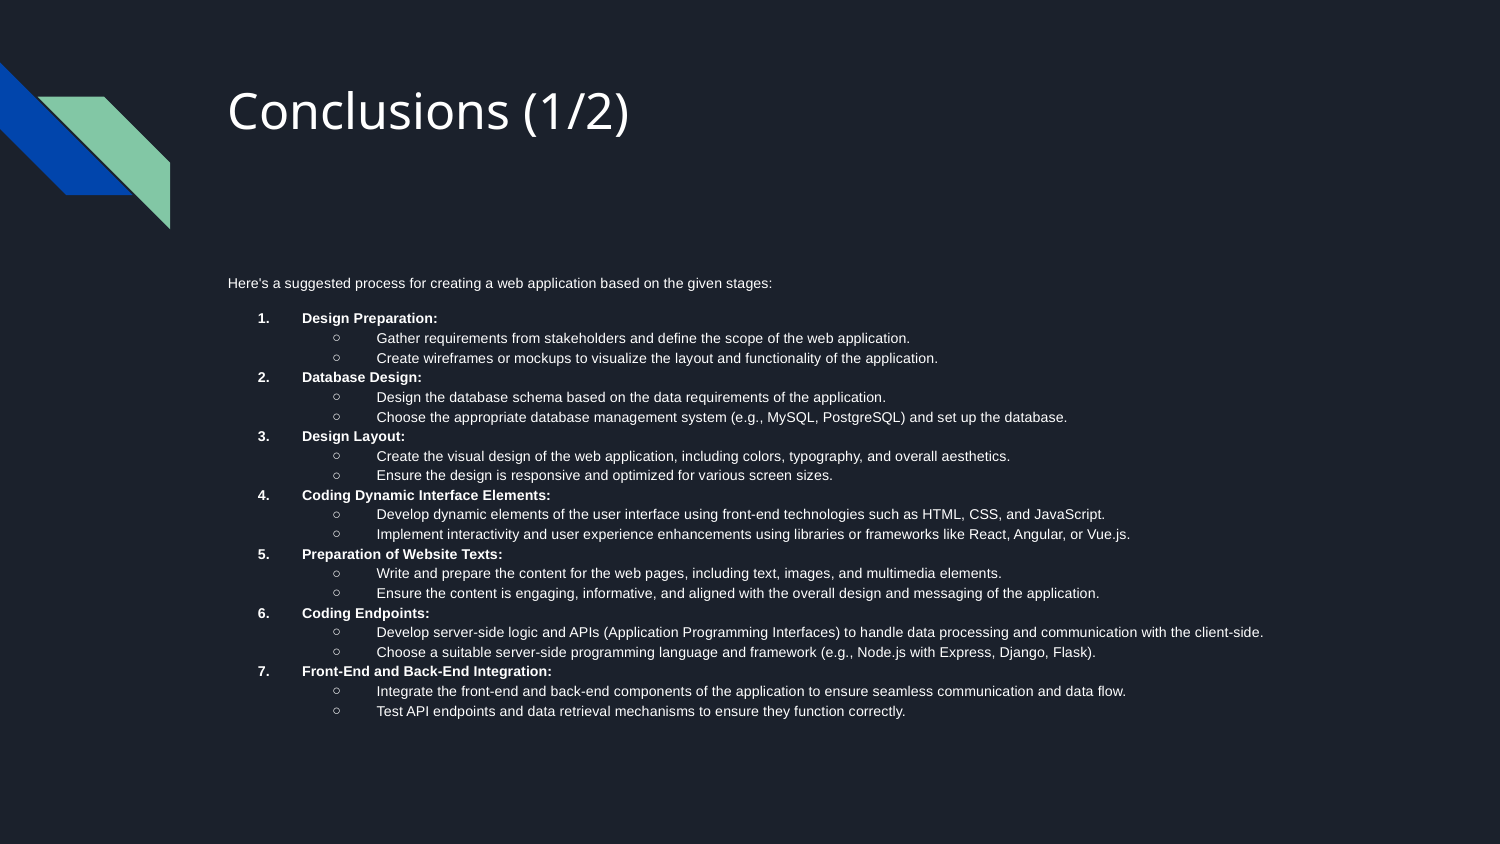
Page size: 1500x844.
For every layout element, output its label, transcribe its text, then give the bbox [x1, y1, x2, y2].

title Conclusions (1/2) [212, 64, 1368, 215]
list Here's a suggested process for creating a web application based on the given stages: Design Preparation: Gather requirements from stakeholders and define the scope of the web application. Create wireframes or mockups to visualize the layout and functionality of the application. Database Design: Design the database schema based on the data requirements of the application. Choose the appropriate database management system (e.g., MySQL, PostgreSQL) and set up the database. Design Layout: Create the visual design of the web application, including colors, typography, and overall aesthetics. Ensure the design is responsive and optimized for various screen sizes. Coding Dynamic Interface Elements: Develop dynamic elements of the user interface using front-end technologies such as HTML, CSS, and JavaScript. Implement interactivity and user experience enhancements using libraries or frameworks like React, Angular, or Vue.js. Preparation of Website Texts: Write and prepare the content for the web pages, including text, images, and multimedia elements. Ensure the content is engaging, informative, and aligned with the overall design and messaging of the application. Coding Endpoints: Develop server-side logic and APIs (Application Programming Interfaces) to handle data processing and communication with the client-side. Choose a suitable server-side programming language and framework (e.g., Node.js with Express, Django, Flask). Front-End and Back-End Integration: Integrate the front-end and back-end components of the application to ensure seamless communication and data flow. Test API endpoints and data retrieval mechanisms to ensure they function correctly. [212, 257, 1368, 735]
